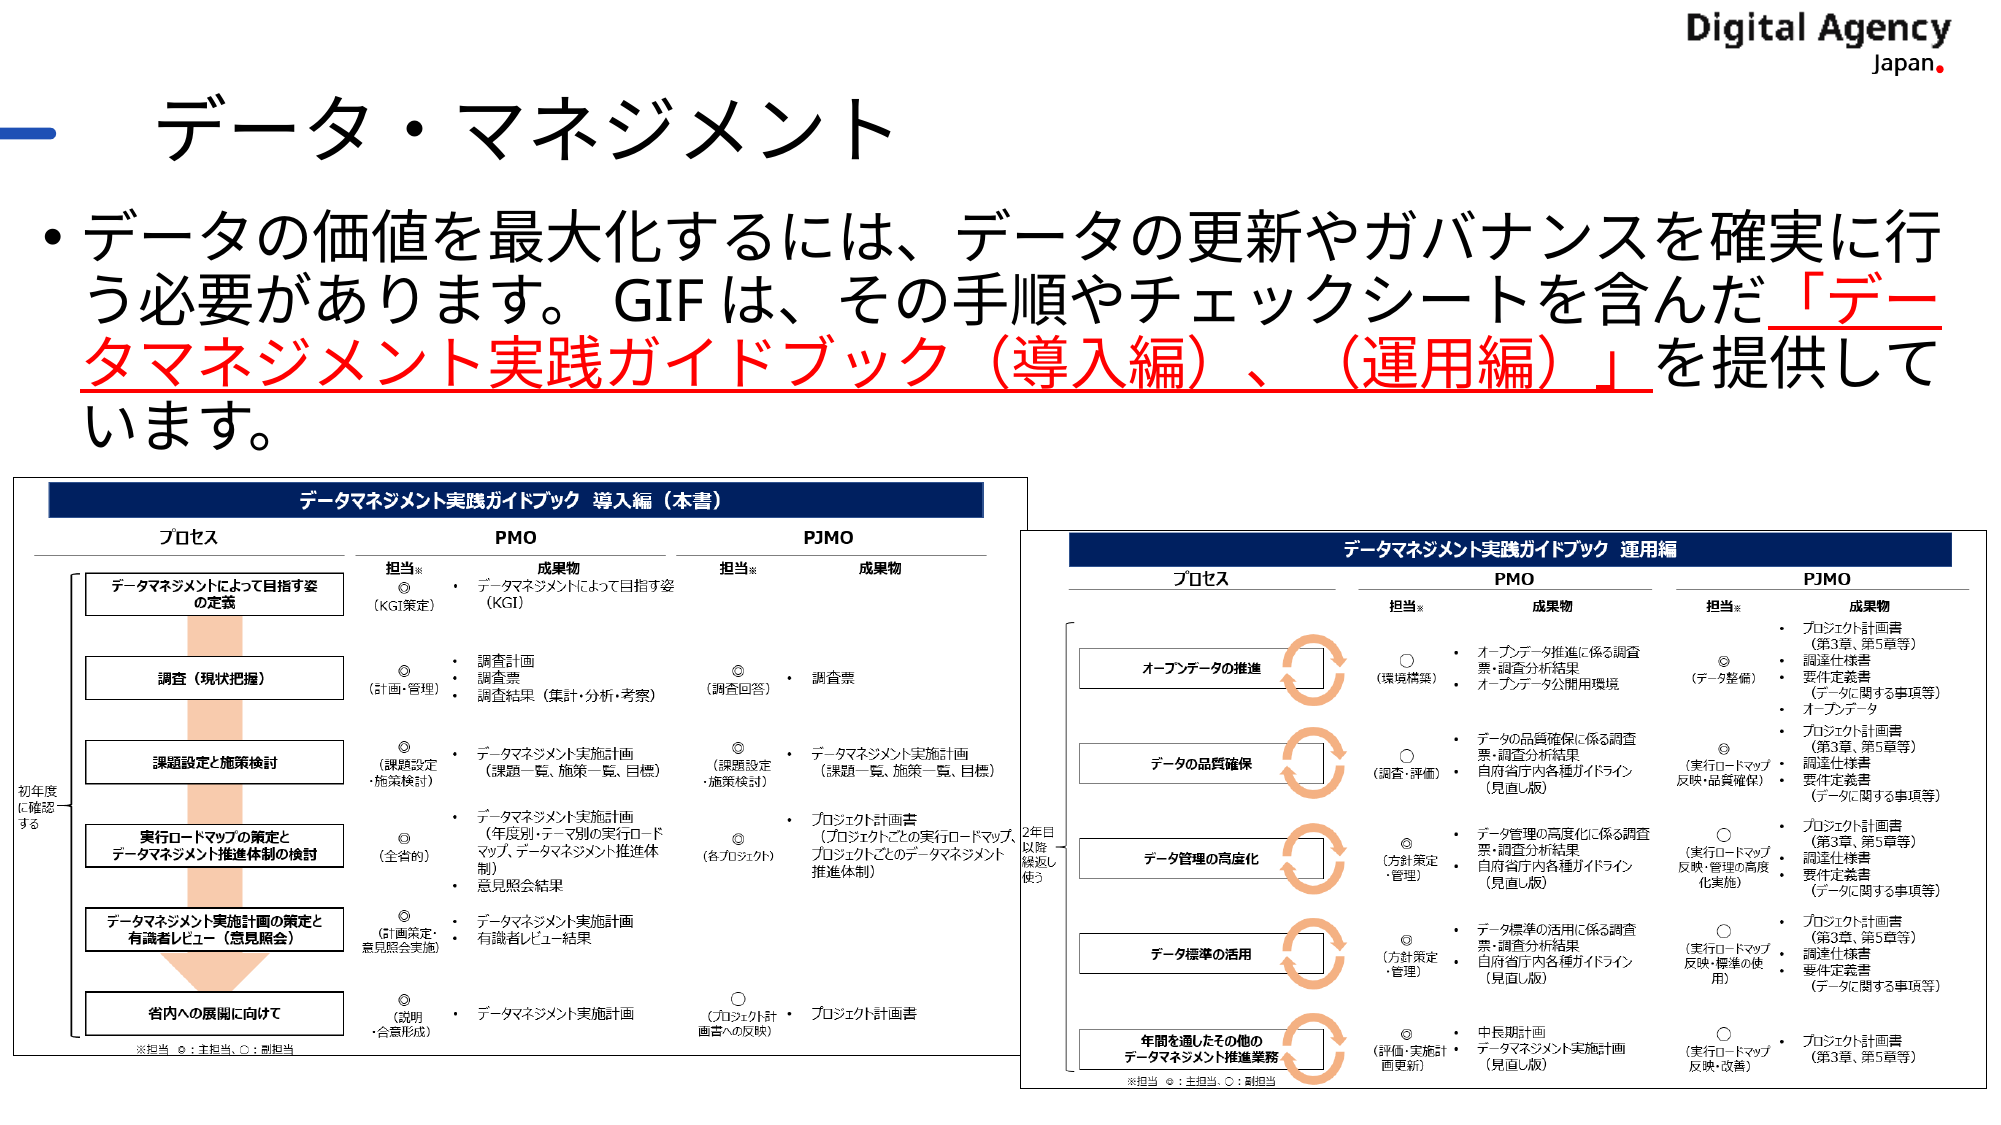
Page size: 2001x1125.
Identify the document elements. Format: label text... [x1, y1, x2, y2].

title データ・マネジメント [137, 85, 1863, 183]
slide_number 48 [1471, 1089, 1922, 1097]
list データの価値を最大化するには、データの更新やガバナンスを確実に行う必要があります。GIFは、その手順やチェックシートを含んだ「データマネジメント実践ガイドブック（導入編）、（運用編）」を提供しています。 [27, 200, 1987, 530]
picture [13, 477, 1987, 1089]
picture [1671, 0, 1969, 89]
